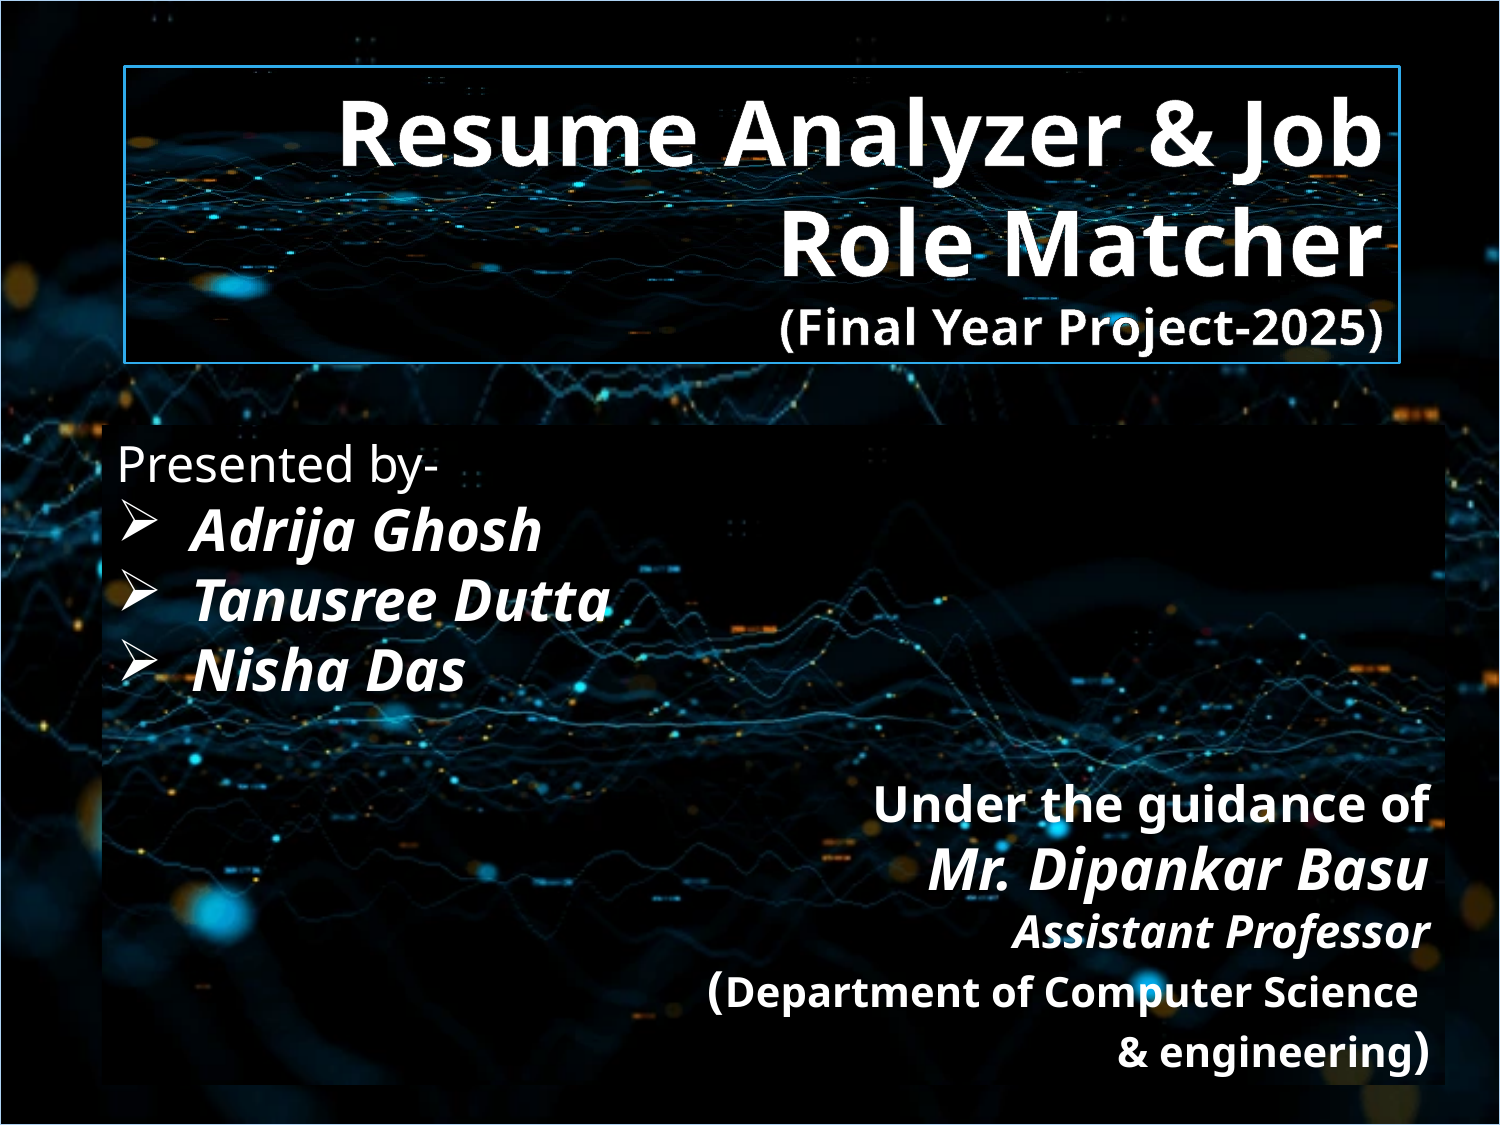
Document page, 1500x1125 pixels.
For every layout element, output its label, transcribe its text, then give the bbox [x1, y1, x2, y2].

text_box [0, 0, 1500, 1125]
text_box Presented by- Adrija Ghosh Tanusree Dutta Nisha Das Under the guidance of Mr. Dipankar Basu Assistant Professor (Department of Computer Science & engineering) [101, 425, 1445, 1085]
title Resume Analyzer & Job Role Matcher (Final Year Project-2025) [123, 65, 1401, 364]
